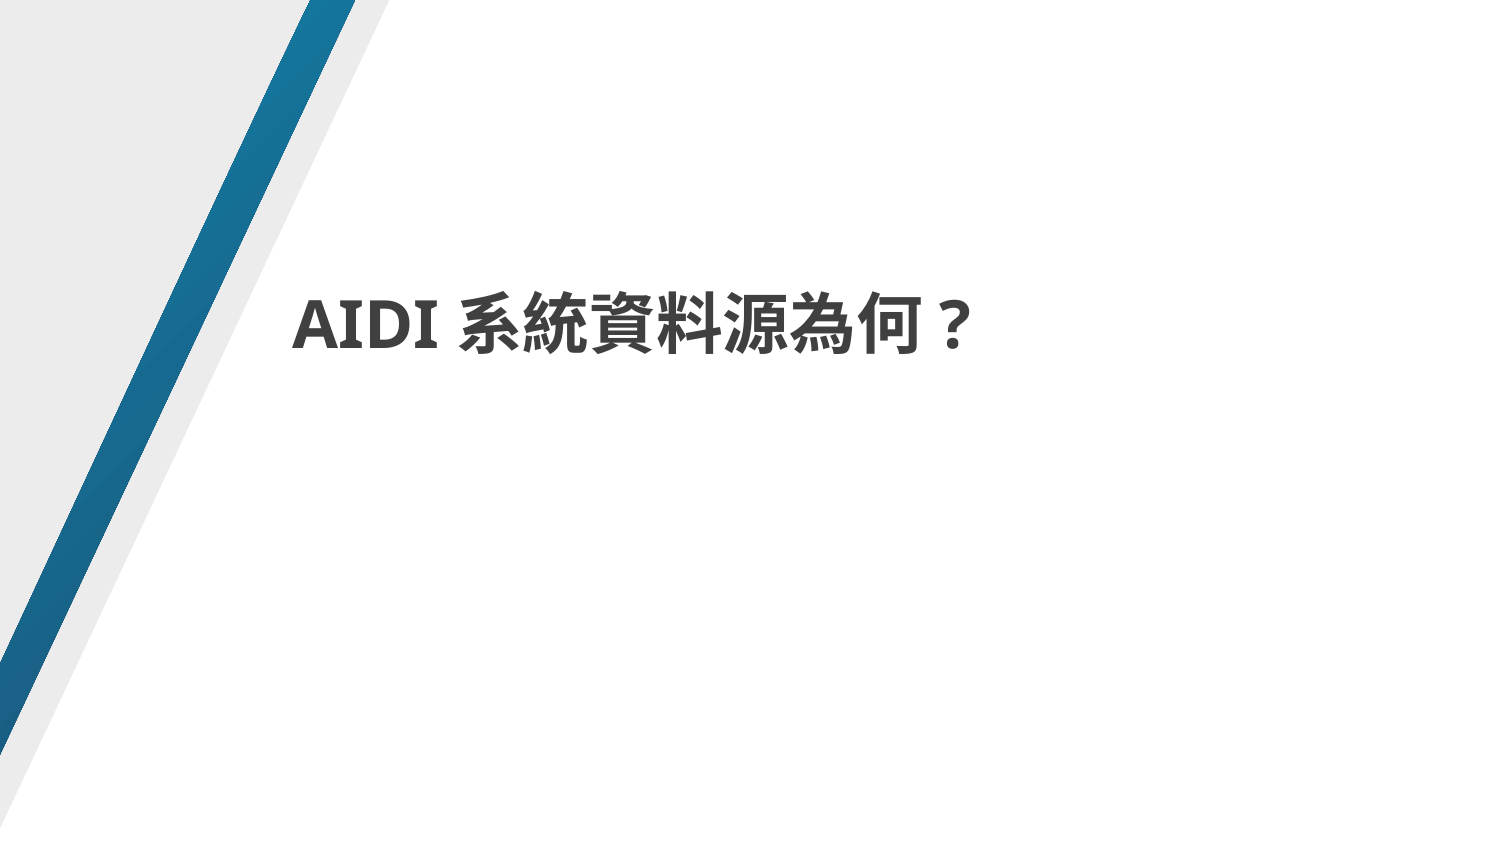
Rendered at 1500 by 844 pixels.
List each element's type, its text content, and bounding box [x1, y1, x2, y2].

list AIDI系統資料源為何? [277, 274, 1452, 744]
